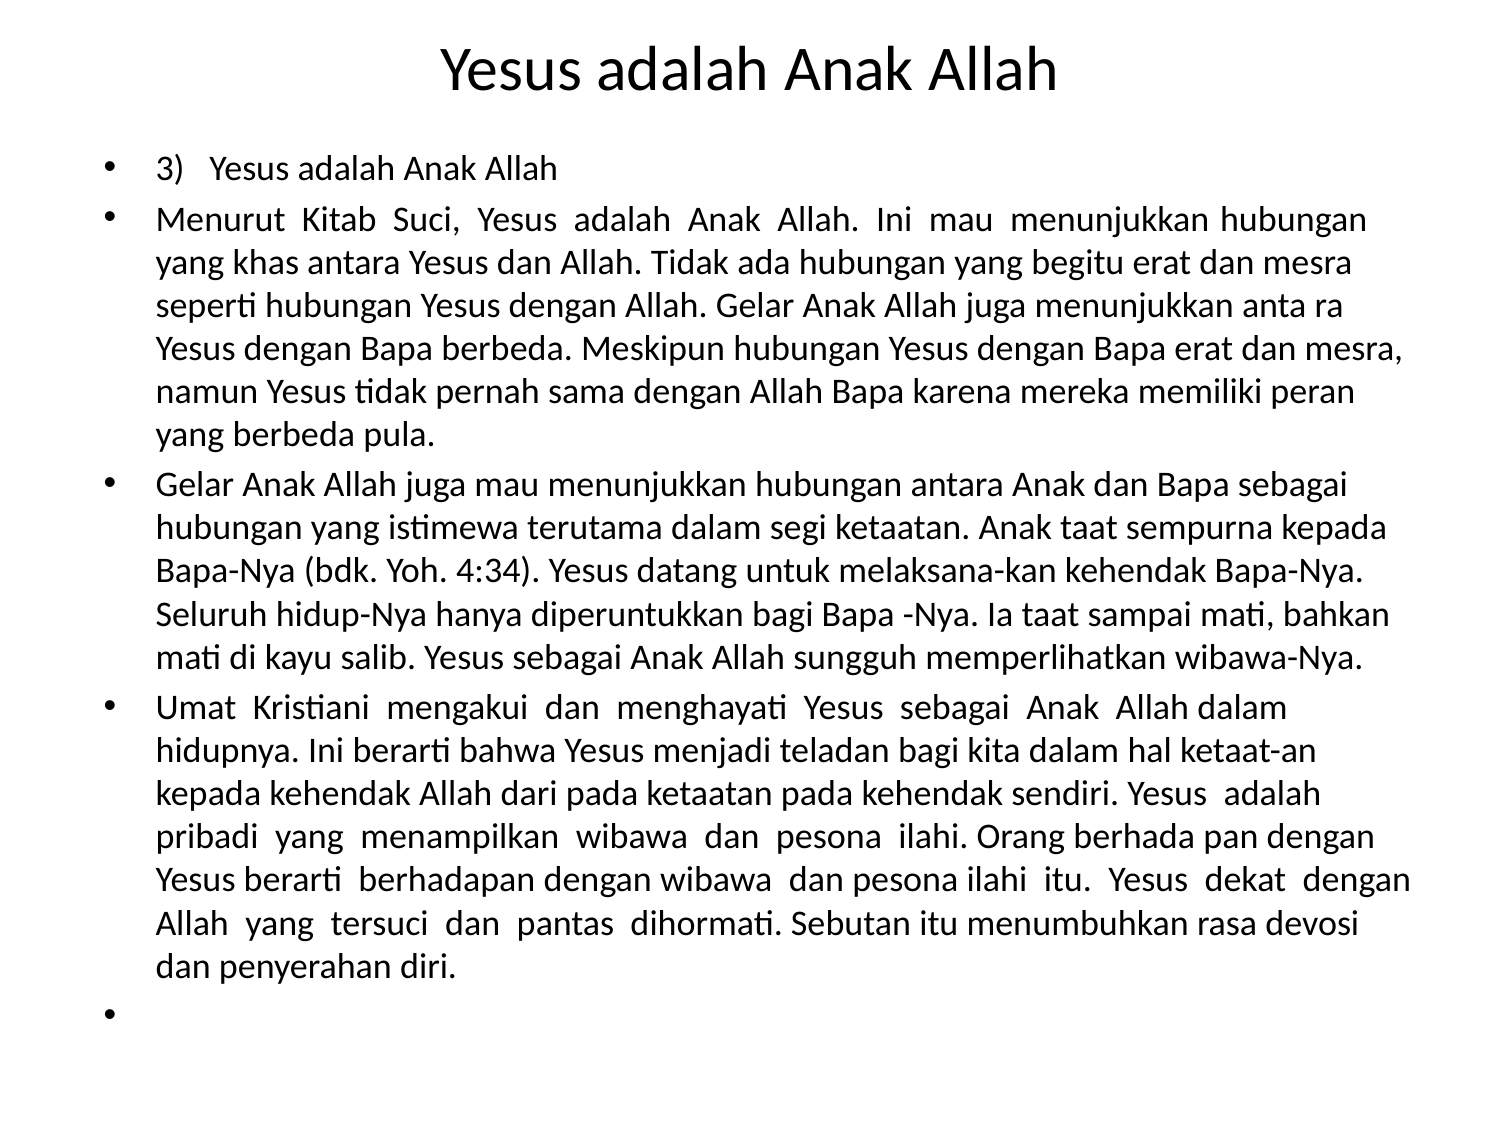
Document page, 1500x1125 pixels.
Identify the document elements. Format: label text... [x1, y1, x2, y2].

list 3) Yesus adalah Anak Allah Menurut Kitab Suci, Yesus adalah Anak Allah. Ini mau menunjukkan hubungan yang khas antara Yesus dan Allah. Tidak ada hubungan yang begitu erat dan mesra seperti hubungan Yesus dengan Allah. Gelar Anak Allah juga menunjukkan anta ra Yesus dengan Bapa berbeda. Meskipun hubungan Yesus dengan Bapa erat dan mesra, namun Yesus tidak pernah sama dengan Allah Bapa karena mereka memiliki peran yang berbeda pula. Gelar Anak Allah juga mau menunjukkan hubungan antara Anak dan Bapa sebagai hubungan yang istimewa terutama dalam segi ketaatan. Anak taat sempurna kepada Bapa-Nya (bdk. Yoh. 4:34). Yesus datang untuk melaksana-kan kehendak Bapa-Nya. Seluruh hidup-Nya hanya diperuntukkan bagi Bapa -Nya. Ia taat sampai mati, bahkan mati di kayu salib. Yesus sebagai Anak Allah sungguh memperlihatkan wibawa-Nya. Umat Kristiani mengakui dan menghayati Yesus sebagai Anak Allah dalam hidupnya. Ini berarti bahwa Yesus menjadi teladan bagi kita dalam hal ketaat-an kepada kehendak Allah dari pada ketaatan pada kehendak sendiri. Yesus adalah pribadi yang menampilkan wibawa dan pesona ilahi. Orang berhada pan dengan Yesus berarti berhadapan dengan wibawa dan pesona ilahi itu. Yesus dekat dengan Allah yang tersuci dan pantas dihormati. Sebutan itu menumbuhkan rasa devosi dan penyerahan diri. [88, 137, 1439, 1047]
title Yesus adalah Anak Allah [75, 19, 1425, 112]
